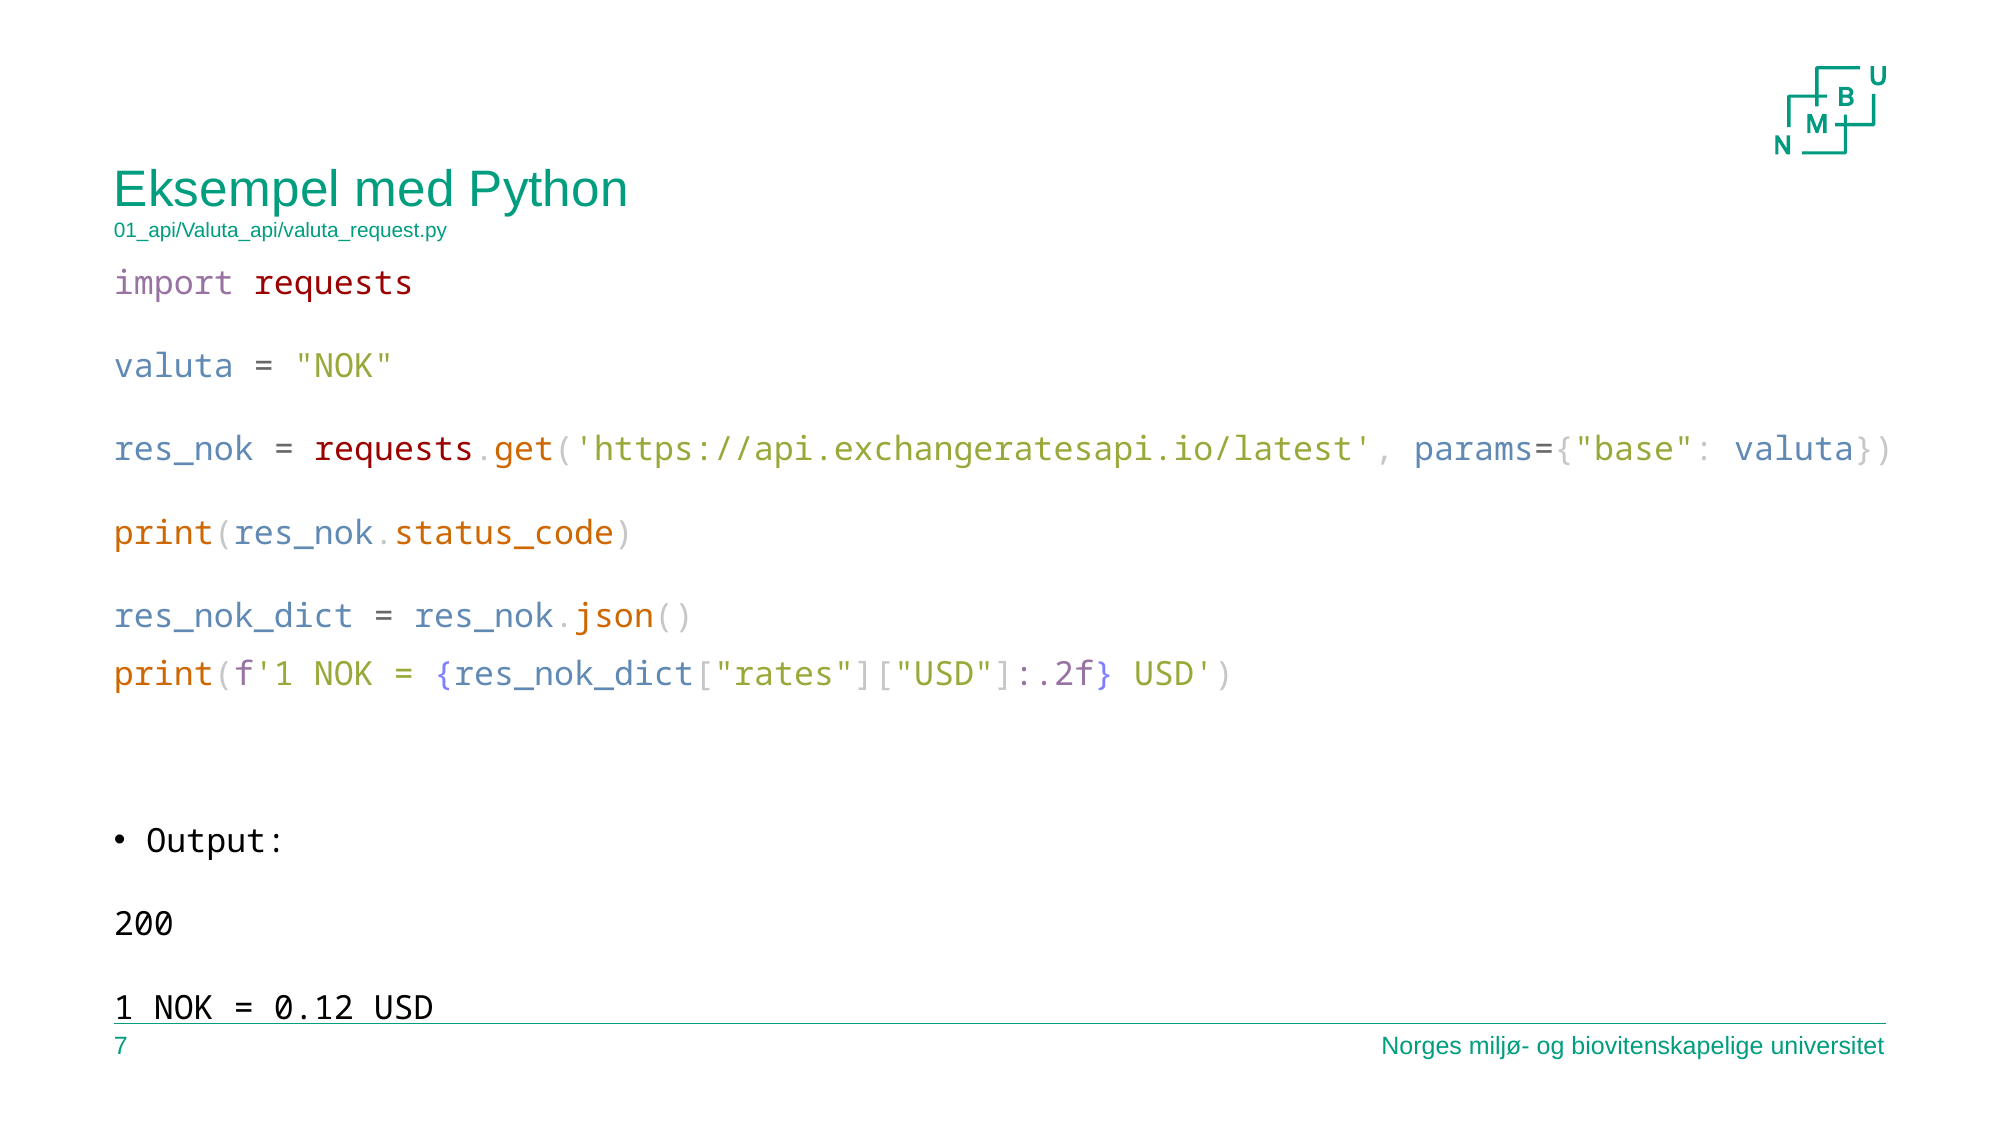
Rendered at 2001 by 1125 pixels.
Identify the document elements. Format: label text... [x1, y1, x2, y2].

slide_number 6 [114, 1027, 564, 1061]
list import requests valuta = "NOK" res_nok = requests.get('https://api.exchangeratesapi.io/latest', params={"base": valuta}) print(res_nok.status_code) res_nok_dict = res_nok.json() print(f'1 NOK = {res_nok_dict["rates"]["USD"]:.2f} USD') Output: 200 1 NOK = 0.12 USD [114, 242, 1922, 922]
title Eksempel med Python 01_api/Valuta_api/valuta_request.py [114, 155, 1687, 242]
footer Norges miljø- og biovitenskapelige universitet [1210, 1027, 1886, 1062]
